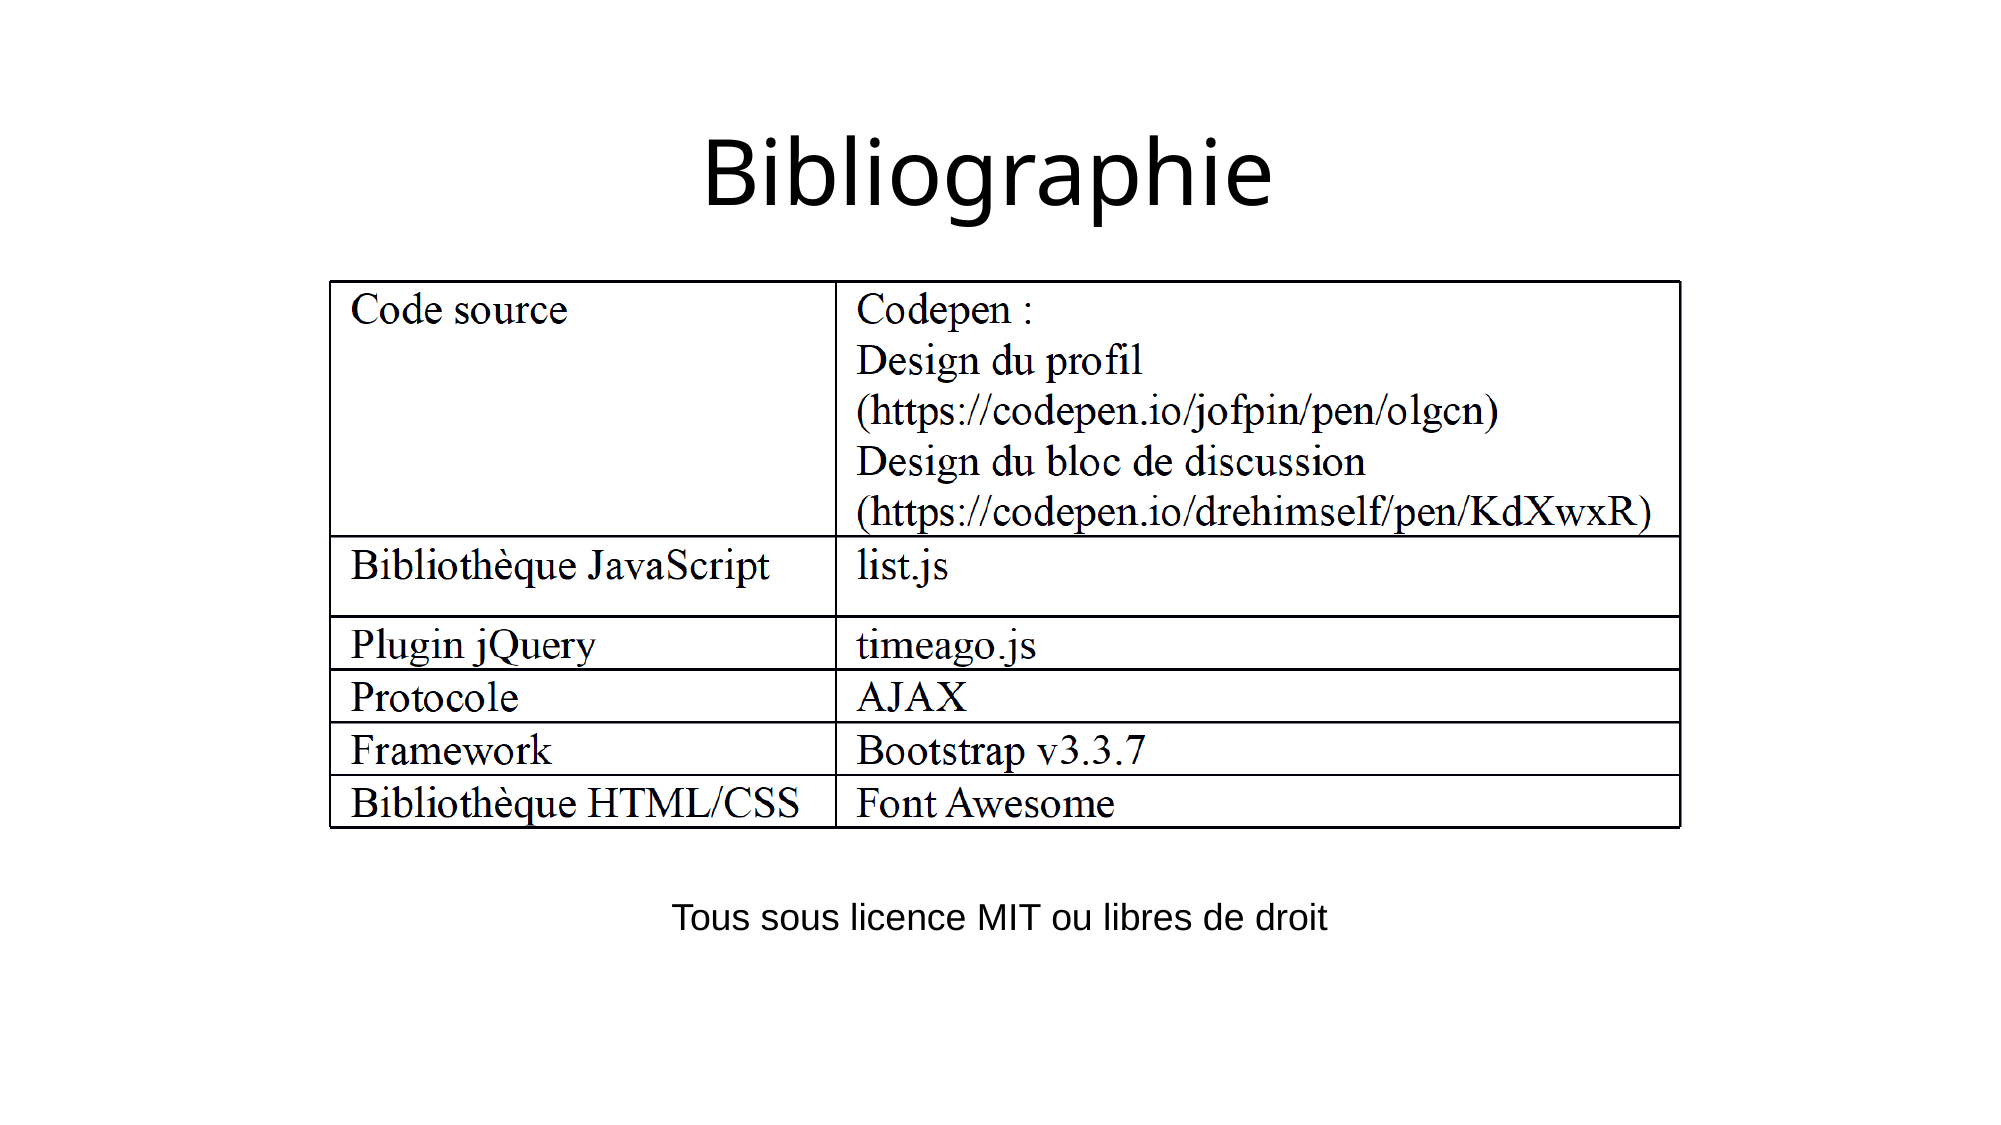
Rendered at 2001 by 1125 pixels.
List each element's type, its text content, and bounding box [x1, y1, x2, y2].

picture [293, 241, 1707, 851]
text_box Bibliographie [137, 59, 1863, 278]
text_box Tous sous licence MIT ou libres de droit [656, 885, 1344, 943]
